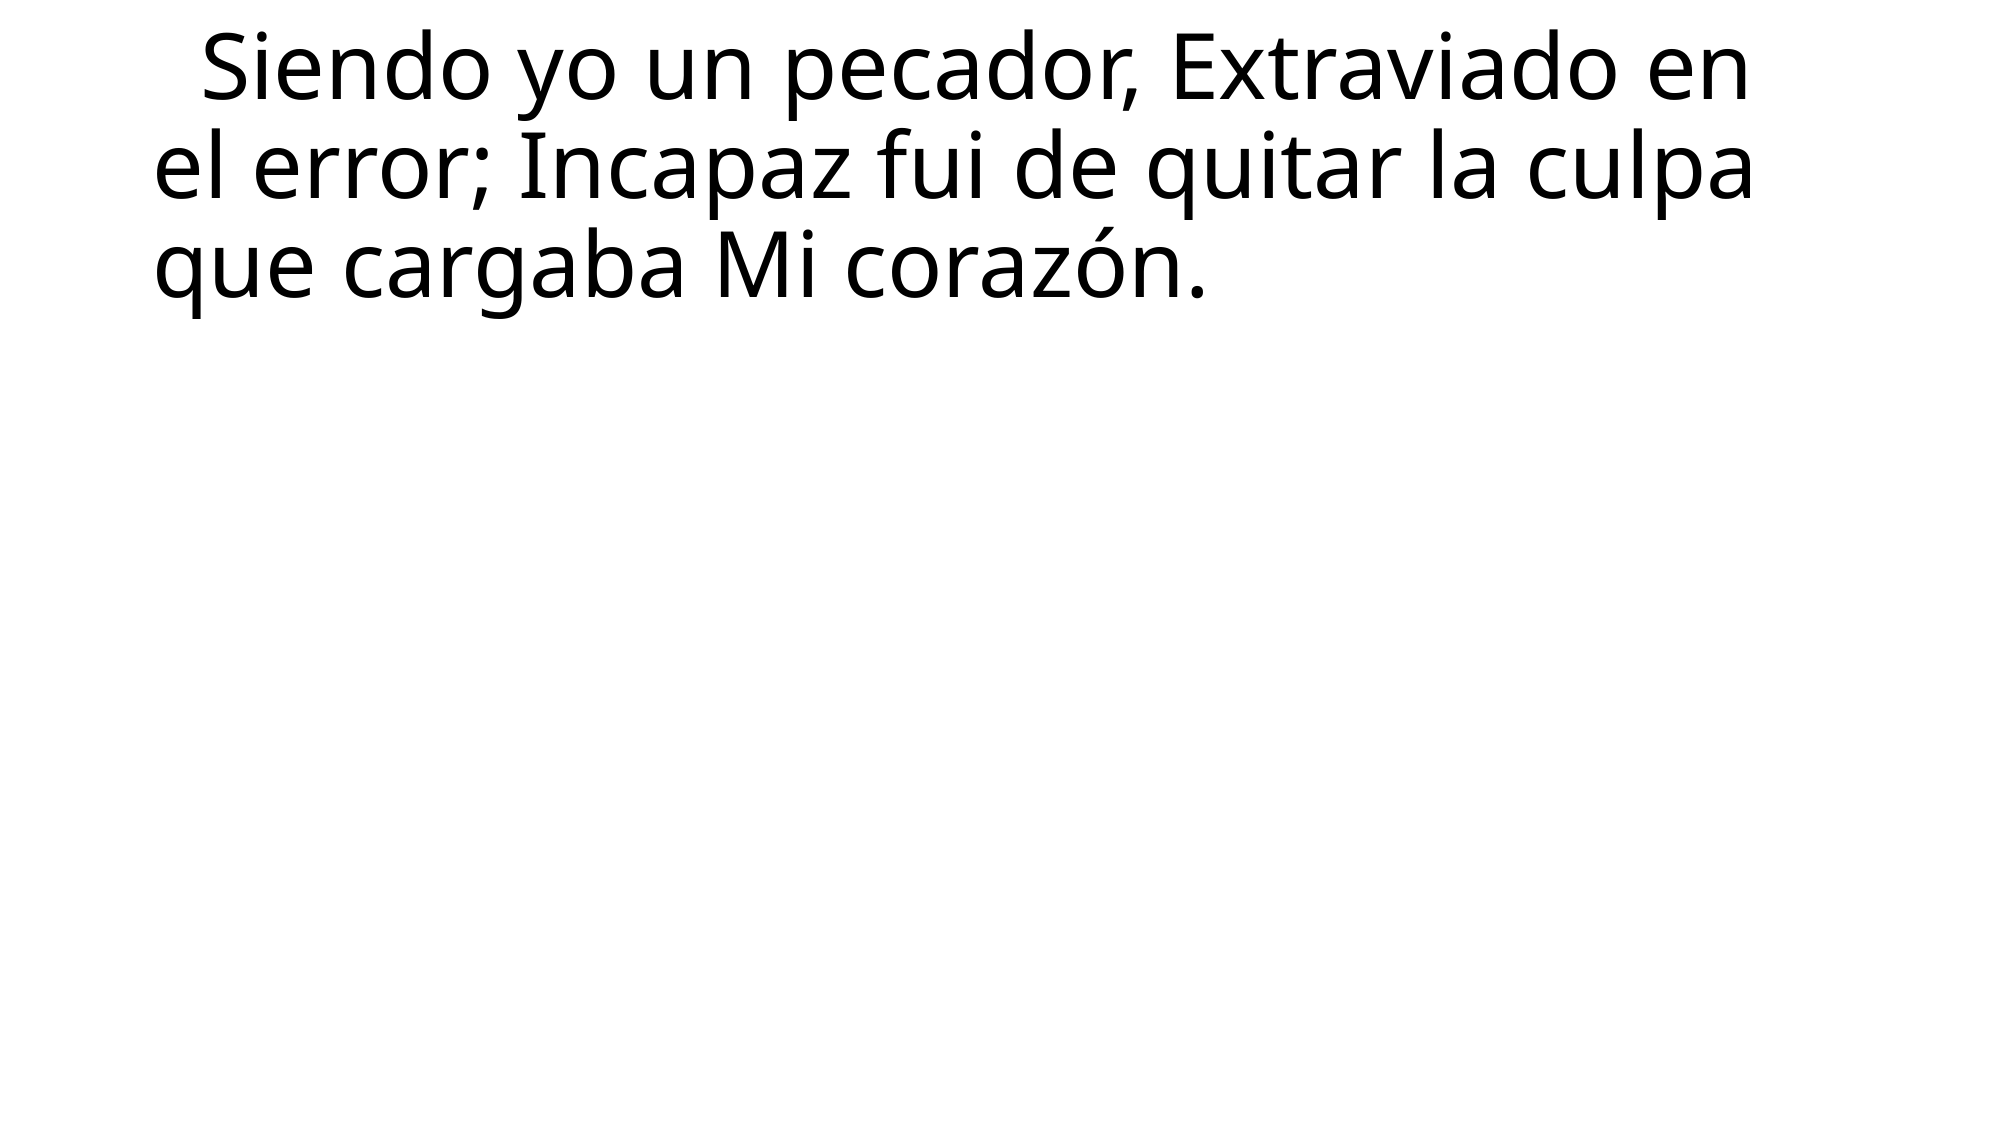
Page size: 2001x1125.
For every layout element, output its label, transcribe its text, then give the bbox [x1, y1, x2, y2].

title Siendo yo un pecador, Extraviado en el error; Incapaz fui de quitar la culpa que cargaba Mi corazón. [137, 59, 1863, 278]
